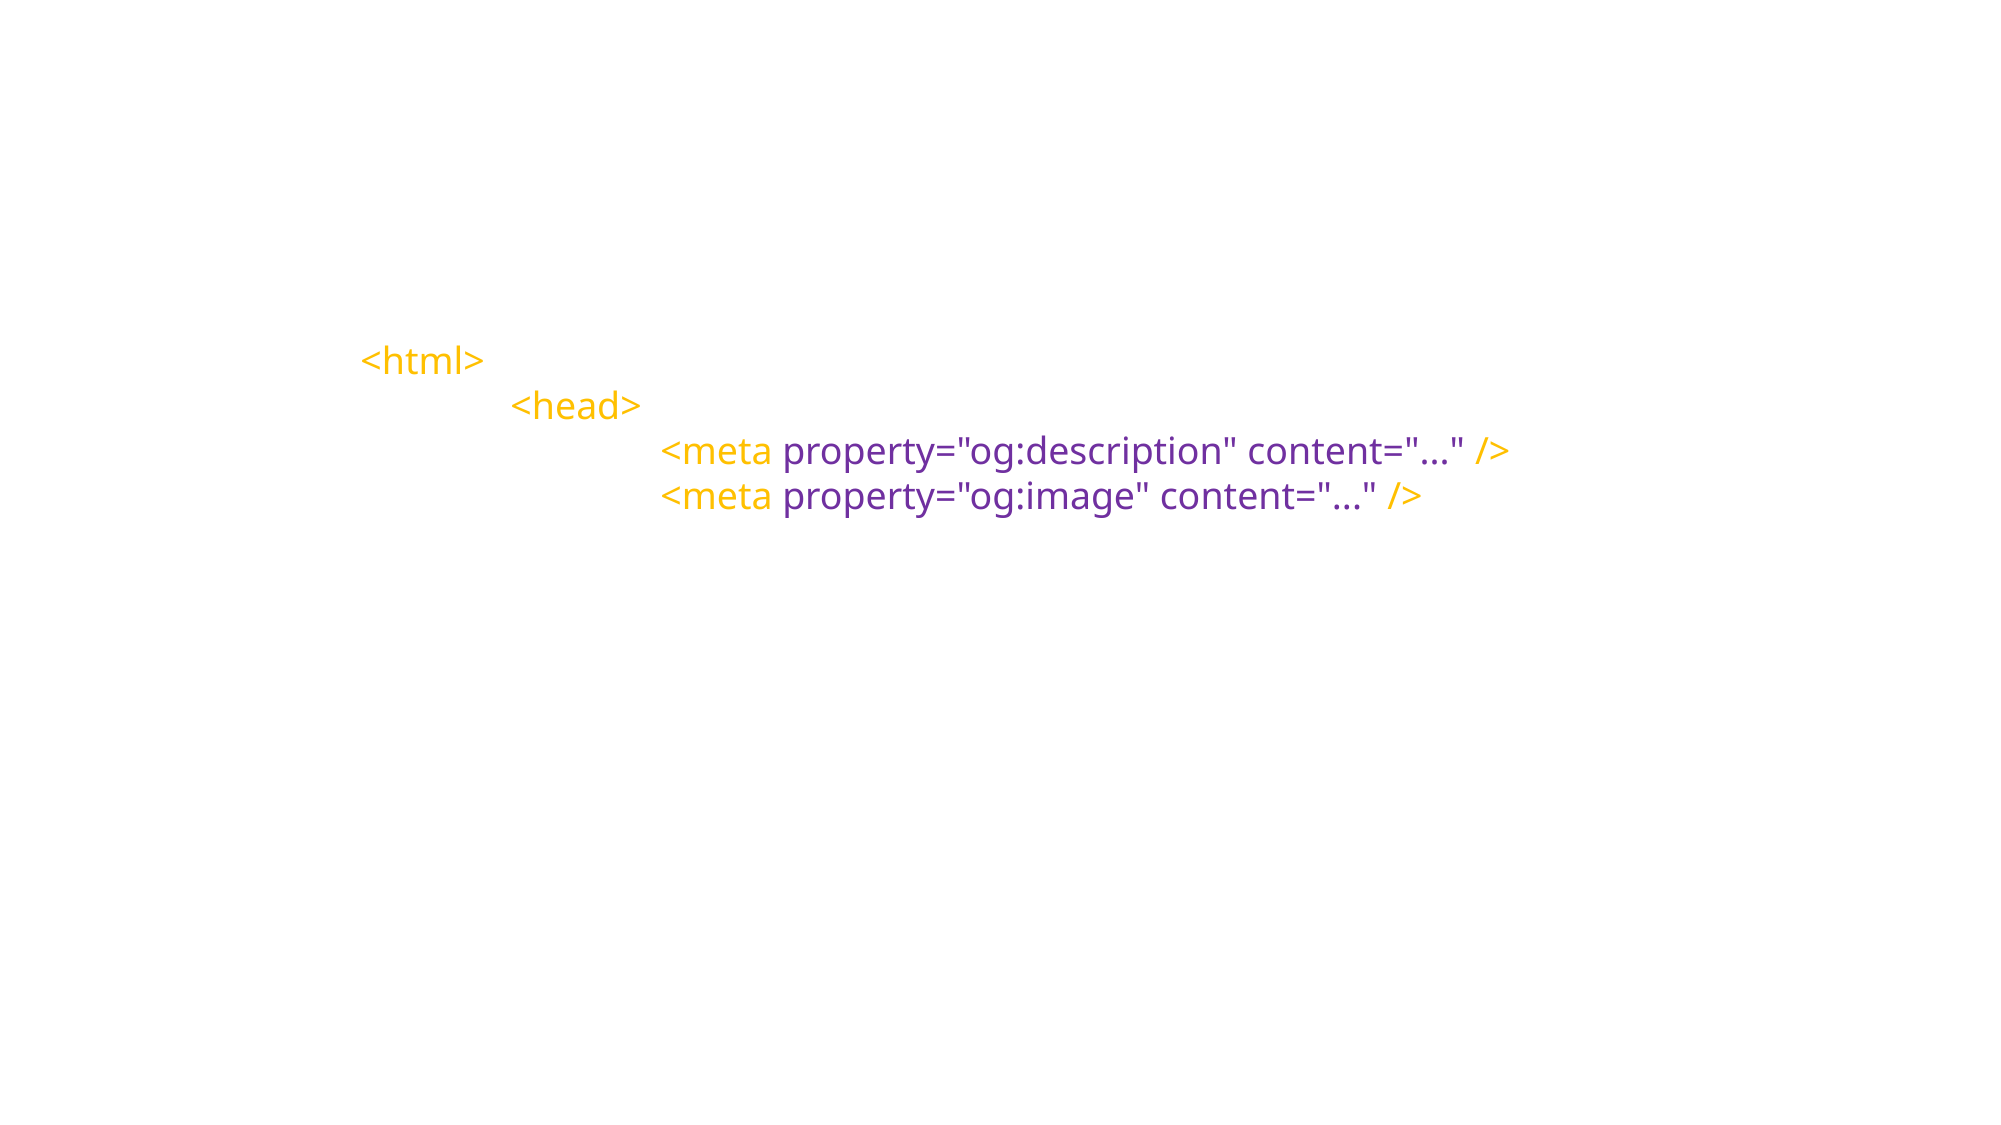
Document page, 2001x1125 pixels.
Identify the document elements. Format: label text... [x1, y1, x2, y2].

text_box <html> <head> <meta property="og:description" content="..." /> <meta property="og:image" content="..." /> [345, 329, 1571, 524]
